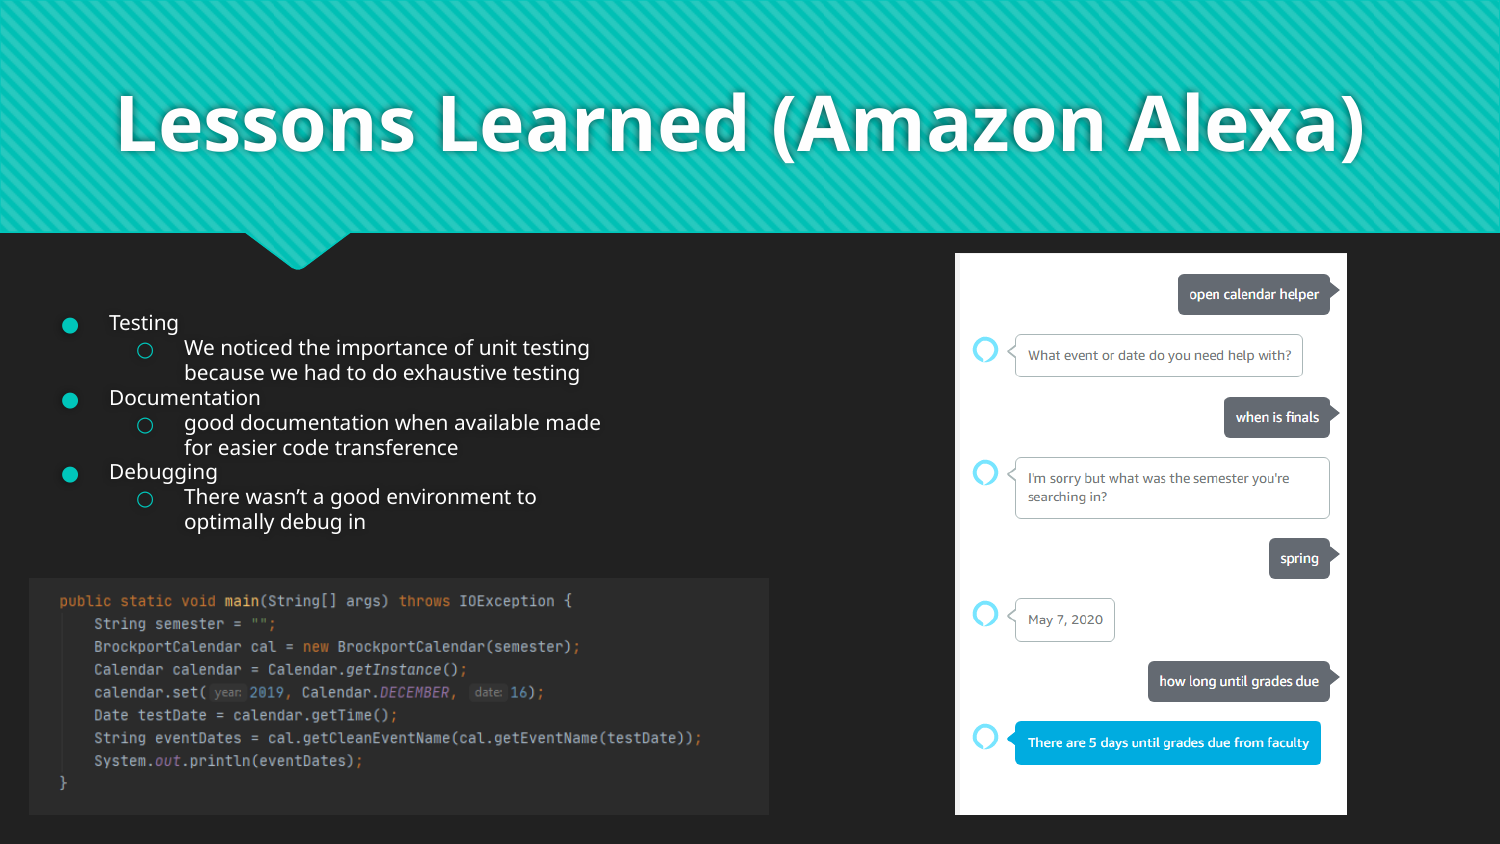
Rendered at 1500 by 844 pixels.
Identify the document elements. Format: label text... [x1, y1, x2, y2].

picture [955, 253, 1347, 815]
list Testing We noticed the importance of unit testing because we had to do exhaustive testing Documentation good documentation when available made for easier code transference Debugging There wasn’t a good environment to optimally debug in [19, 265, 634, 579]
text_box [0, 0, 1500, 269]
title Lessons Learned (Amazon Alexa) [99, 55, 1401, 175]
picture [29, 577, 770, 816]
